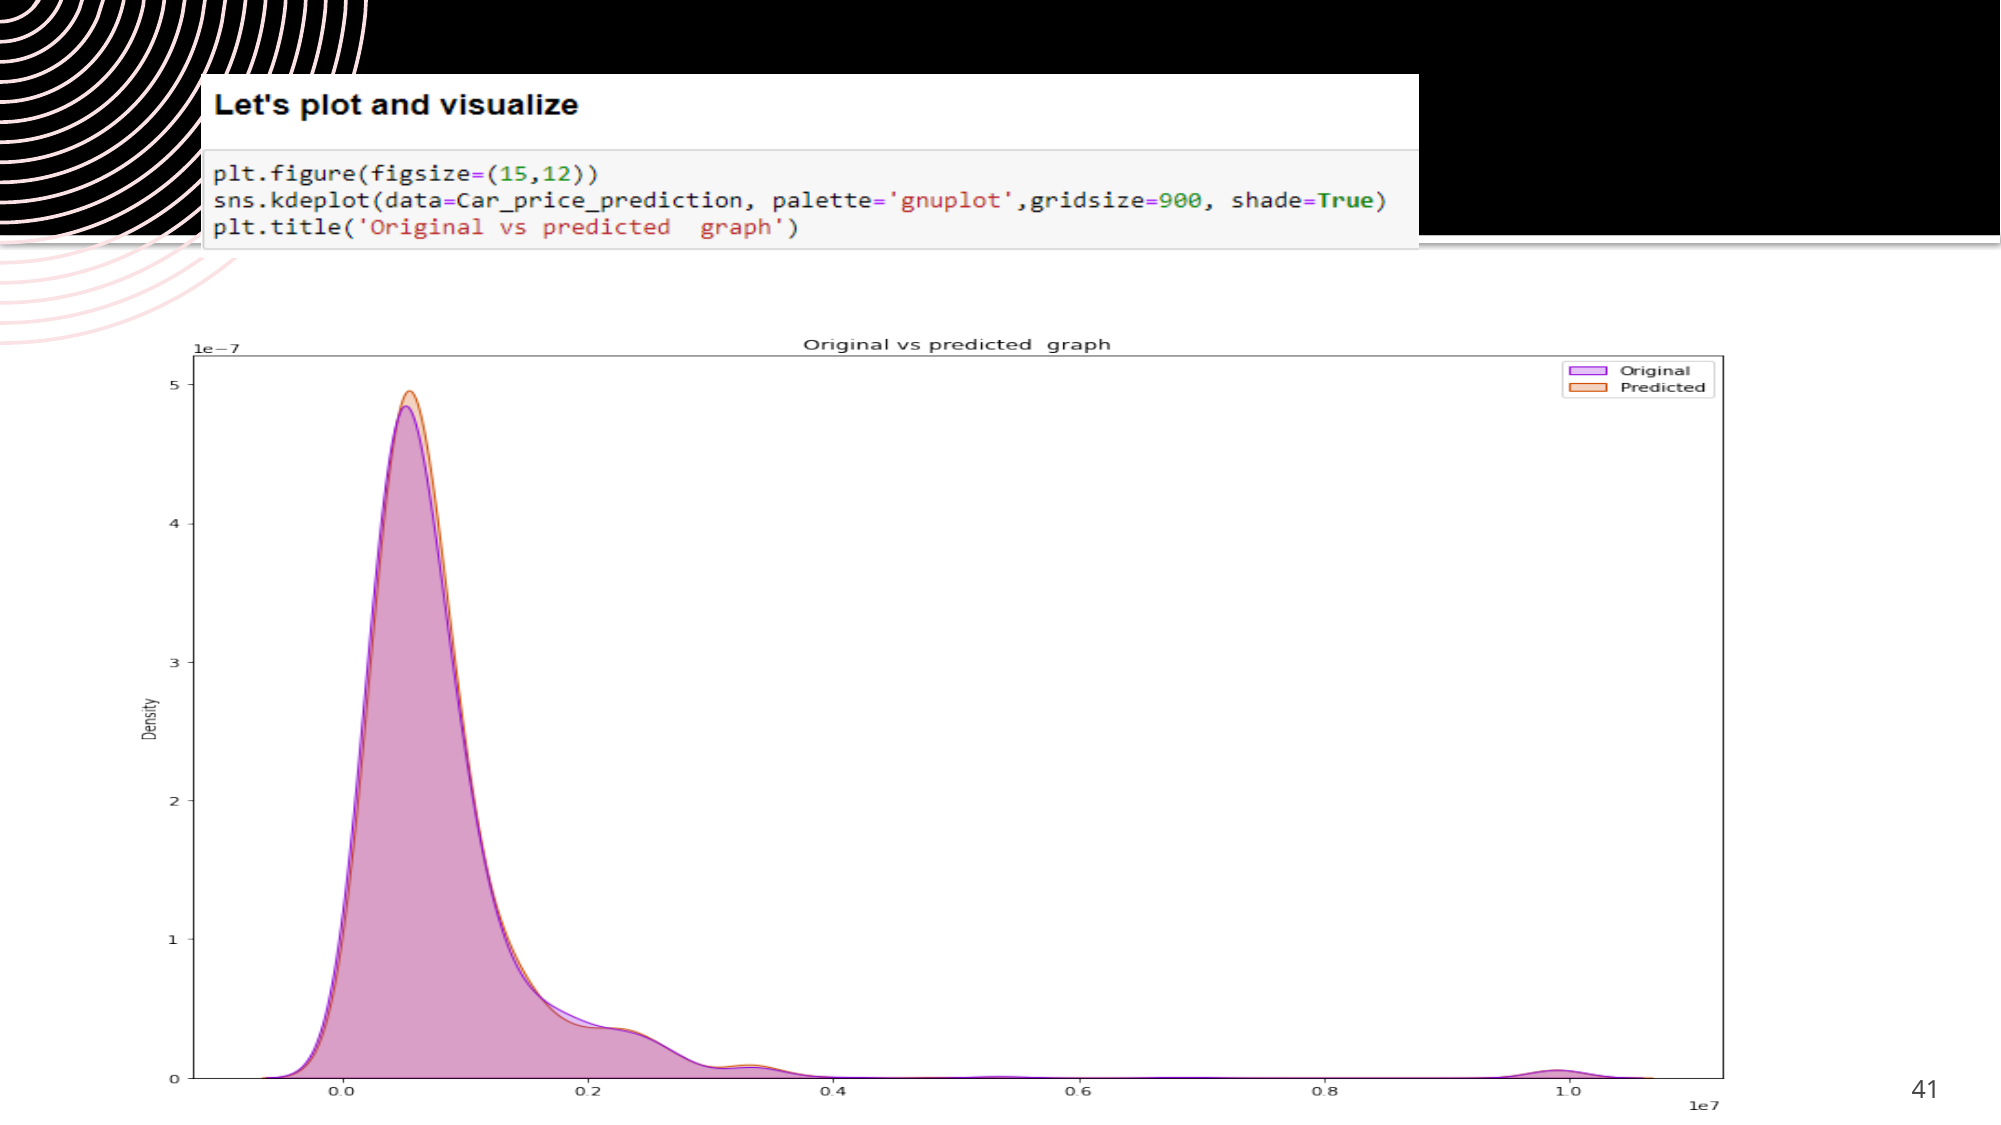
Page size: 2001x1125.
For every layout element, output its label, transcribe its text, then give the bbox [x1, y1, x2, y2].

slide_number 41 [1794, 1062, 1955, 1108]
title [99, 24, 1900, 231]
picture [200, 74, 1419, 258]
picture [129, 330, 1734, 1119]
